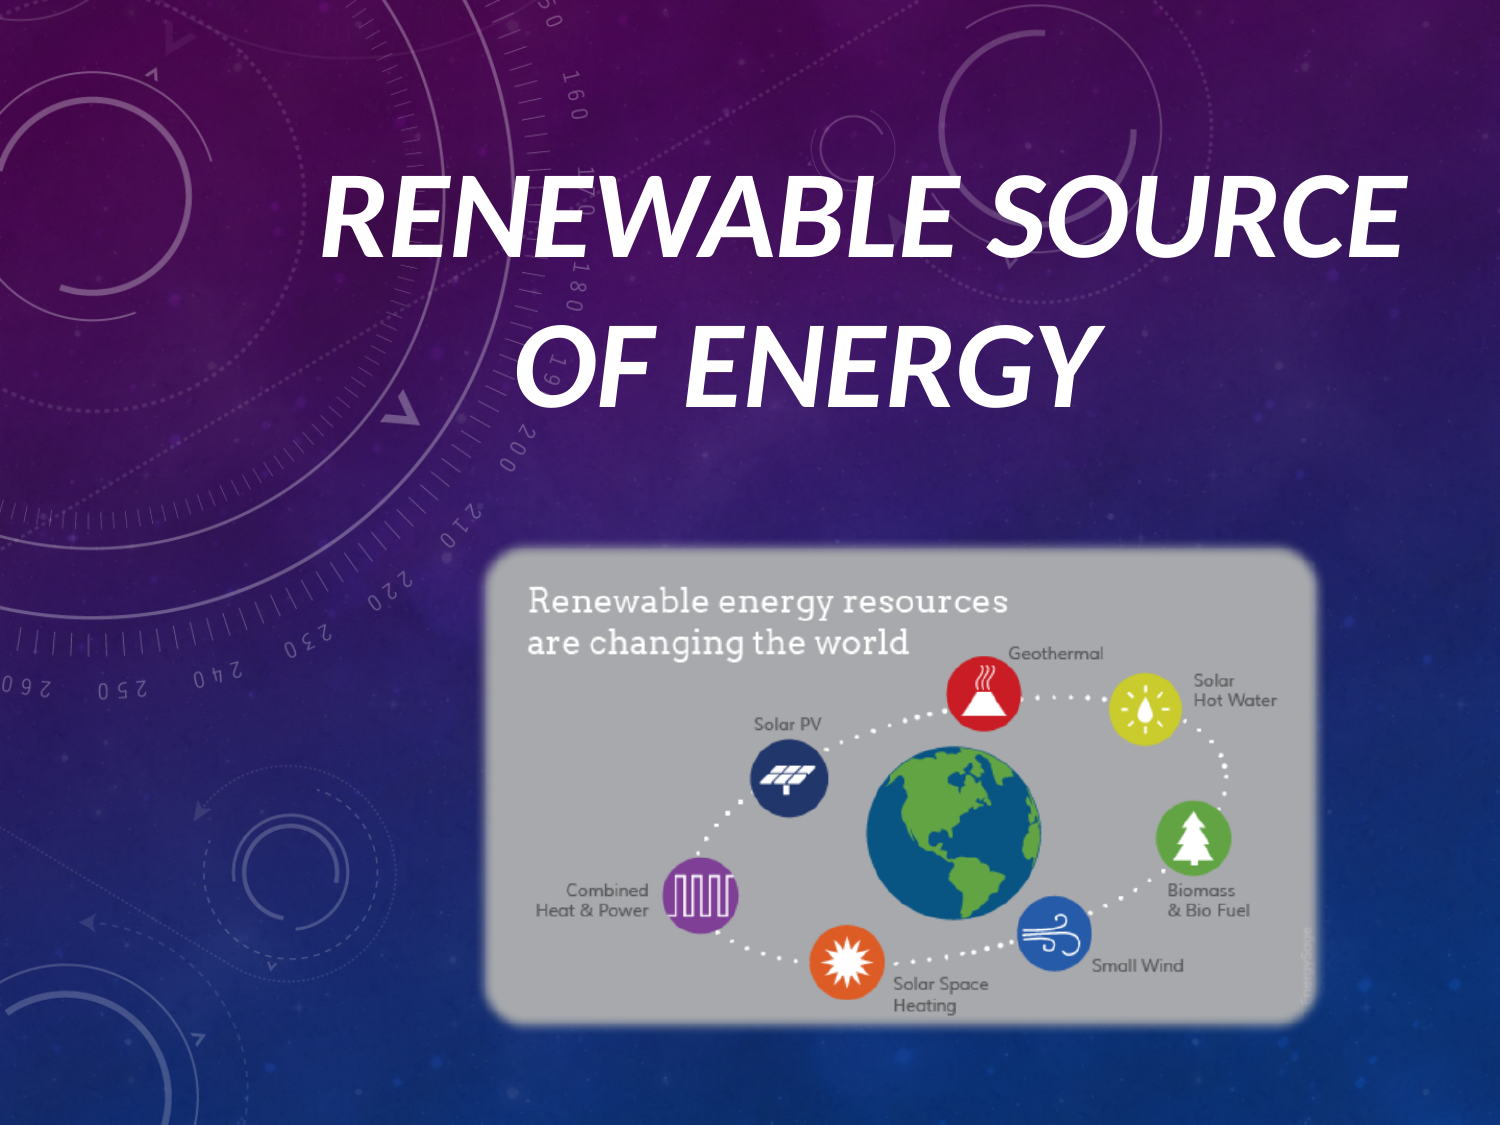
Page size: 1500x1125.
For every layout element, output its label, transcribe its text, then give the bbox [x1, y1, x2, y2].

picture [0, 0, 1500, 1125]
subtitle RENEWABLE SOURCE OF ENERGY [249, 125, 1475, 629]
